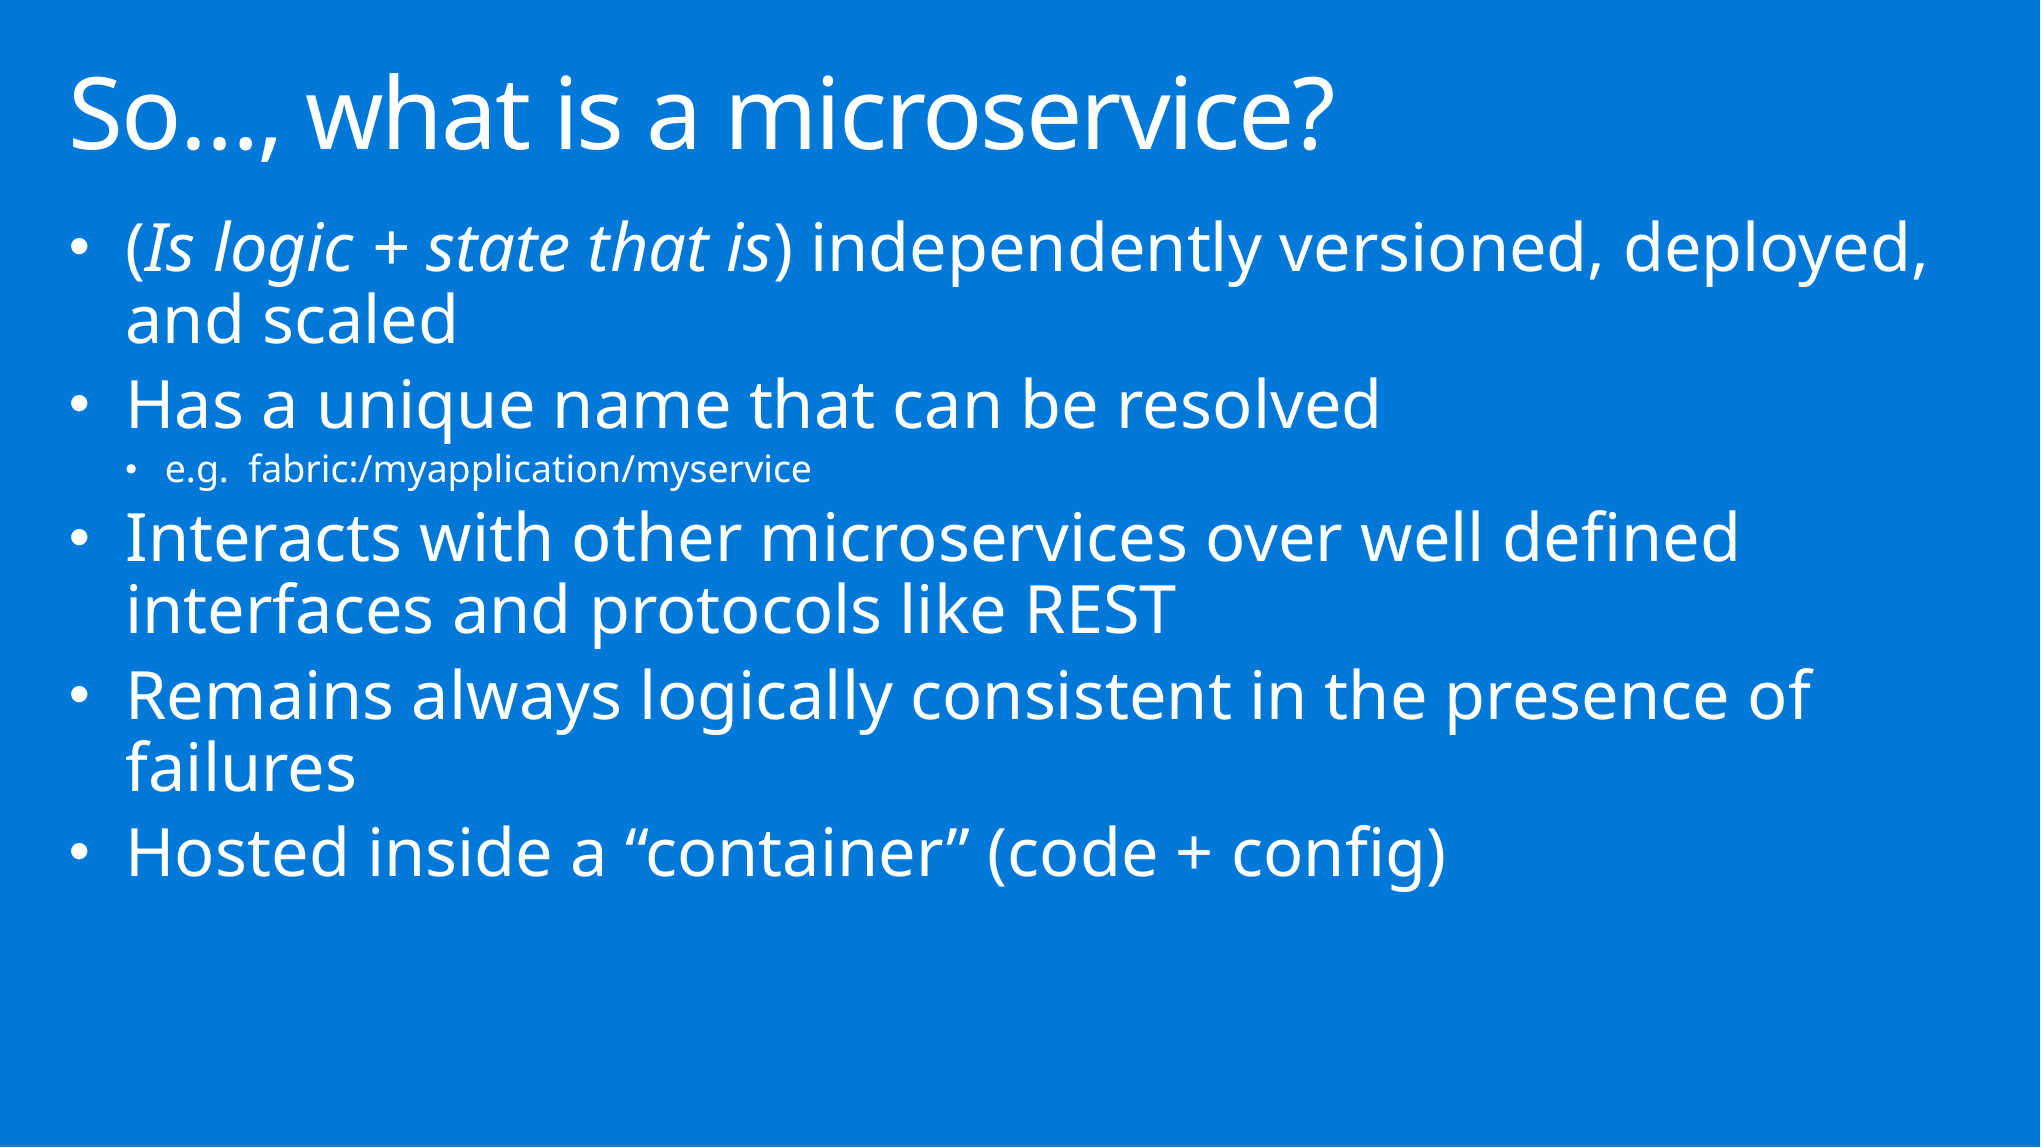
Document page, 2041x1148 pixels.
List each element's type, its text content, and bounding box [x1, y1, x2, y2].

title So…, what is a microservice? [45, 48, 1996, 199]
list (Is logic + state that is) independently versioned, deployed, and scaled Has a unique name that can be resolved e.g. fabric:/myapplication/myservice Interacts with other microservices over well defined interfaces and protocols like REST Remains always logically consistent in the presence of failures Hosted inside a “container” (code + config) [45, 199, 1996, 532]
